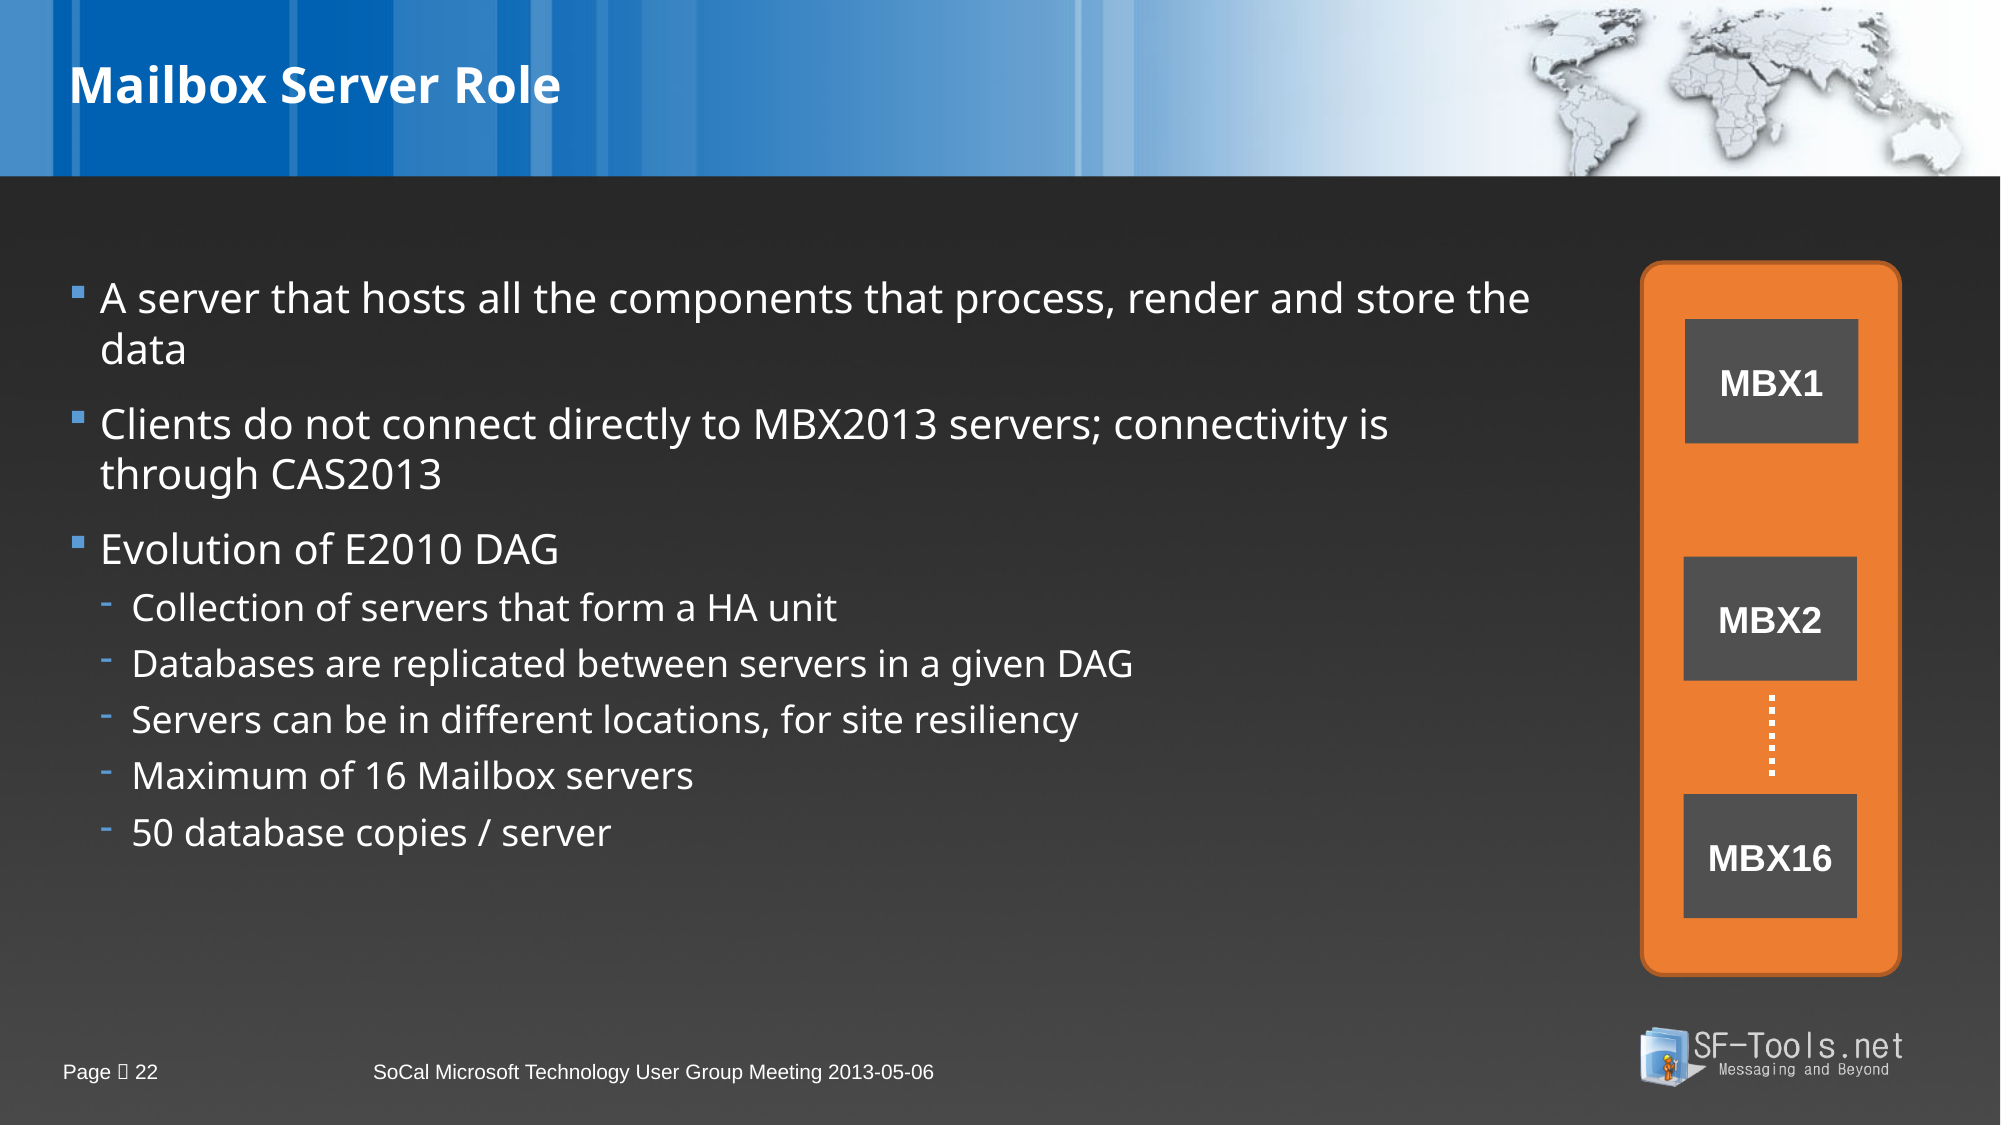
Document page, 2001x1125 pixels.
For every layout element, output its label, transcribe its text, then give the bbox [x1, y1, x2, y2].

picture [0, 0, 2001, 1125]
list A server that hosts all the components that process, render and store the data Clients do not connect directly to MBX2013 servers; connectivity is through CAS2013 Evolution of E2010 DAG Collection of servers that form a HA unit Databases are replicated between servers in a given DAG Servers can be in different locations, for site resiliency Maximum of 16 Mailbox servers 50 database copies / server [68, 264, 1543, 986]
title Mailbox Server Role [68, 36, 1331, 136]
text_box [1639, 260, 1903, 978]
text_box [1683, 318, 1859, 919]
footer Page  22 [47, 1051, 342, 1092]
